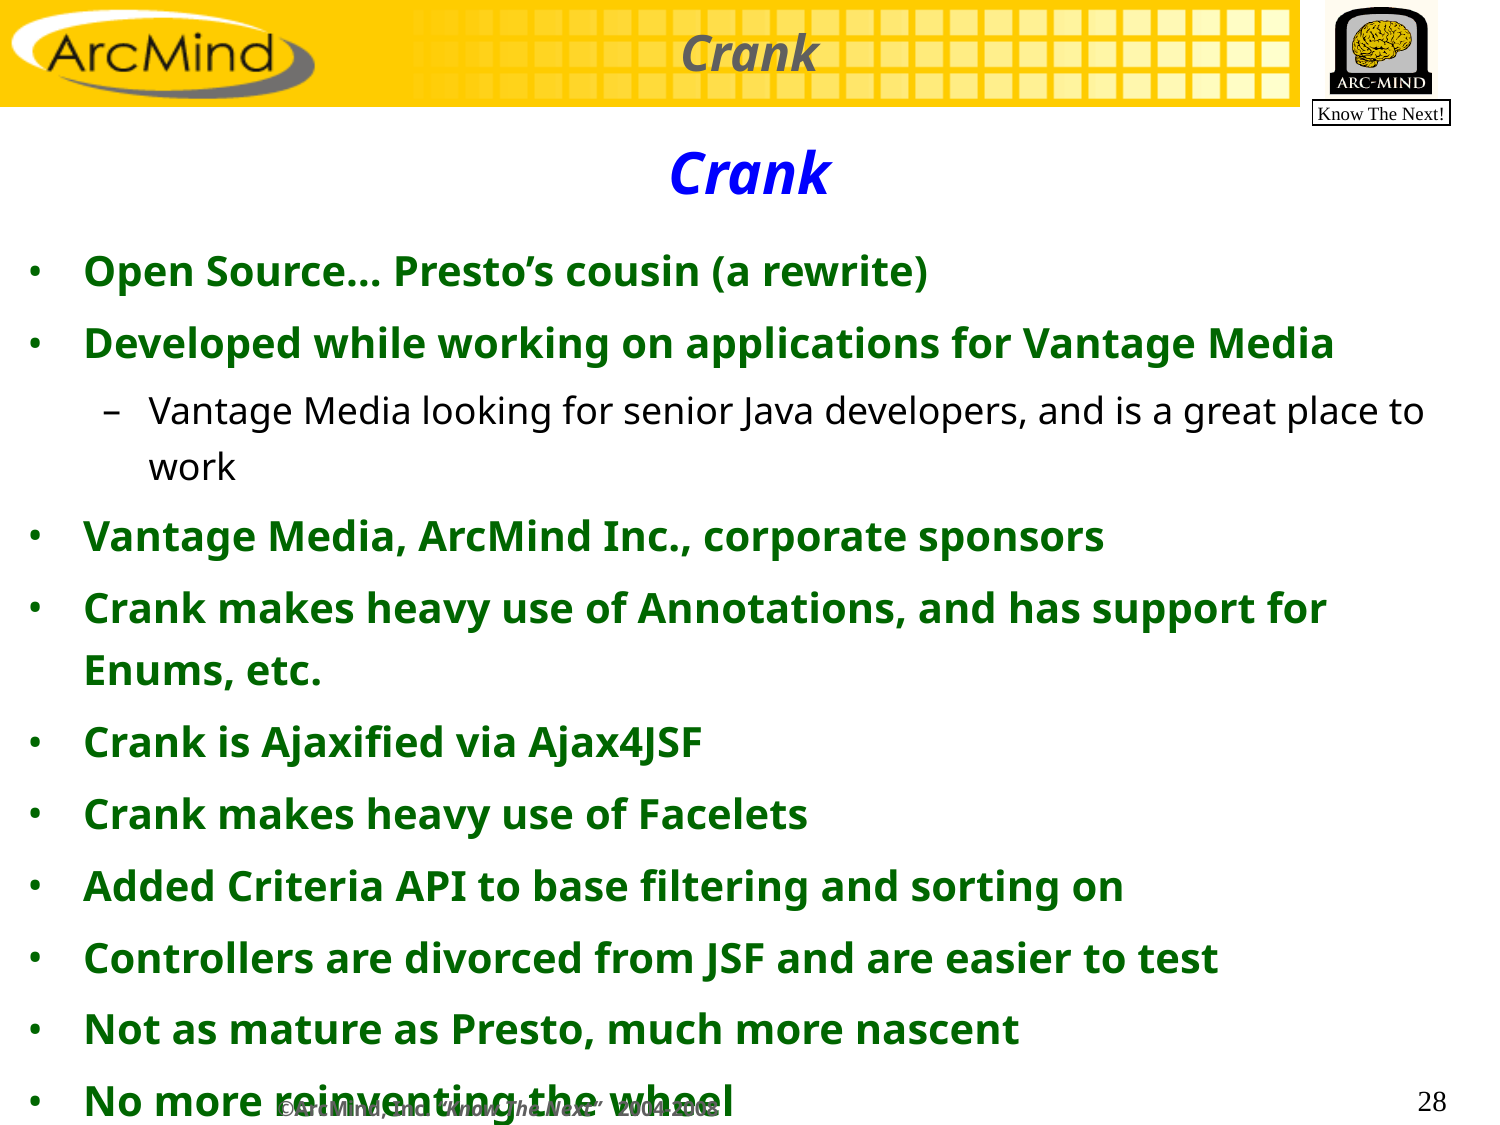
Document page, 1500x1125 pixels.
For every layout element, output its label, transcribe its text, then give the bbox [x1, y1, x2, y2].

picture [1325, 0, 1438, 99]
footer ©ArcMind, Inc. “Know The Next” 2004-2008 [262, 1087, 1149, 1125]
title Crank [0, 115, 1500, 210]
list Open Source… Presto’s cousin (a rewrite) Developed while working on applications for Vantage Media Vantage Media looking for senior Java developers, and is a great place to work Vantage Media, ArcMind Inc., corporate sponsors Crank makes heavy use of Annotations, and has support for Enums, etc. Crank is Ajaxified via Ajax4JSF Crank makes heavy use of Facelets Added Criteria API to base filtering and sorting on Controllers are divorced from JSF and are easier to test Not as mature as Presto, much more nascent No more reinventing the wheel [12, 224, 1450, 1036]
picture [0, 0, 1300, 107]
slide_number 28 [1149, 1074, 1463, 1125]
